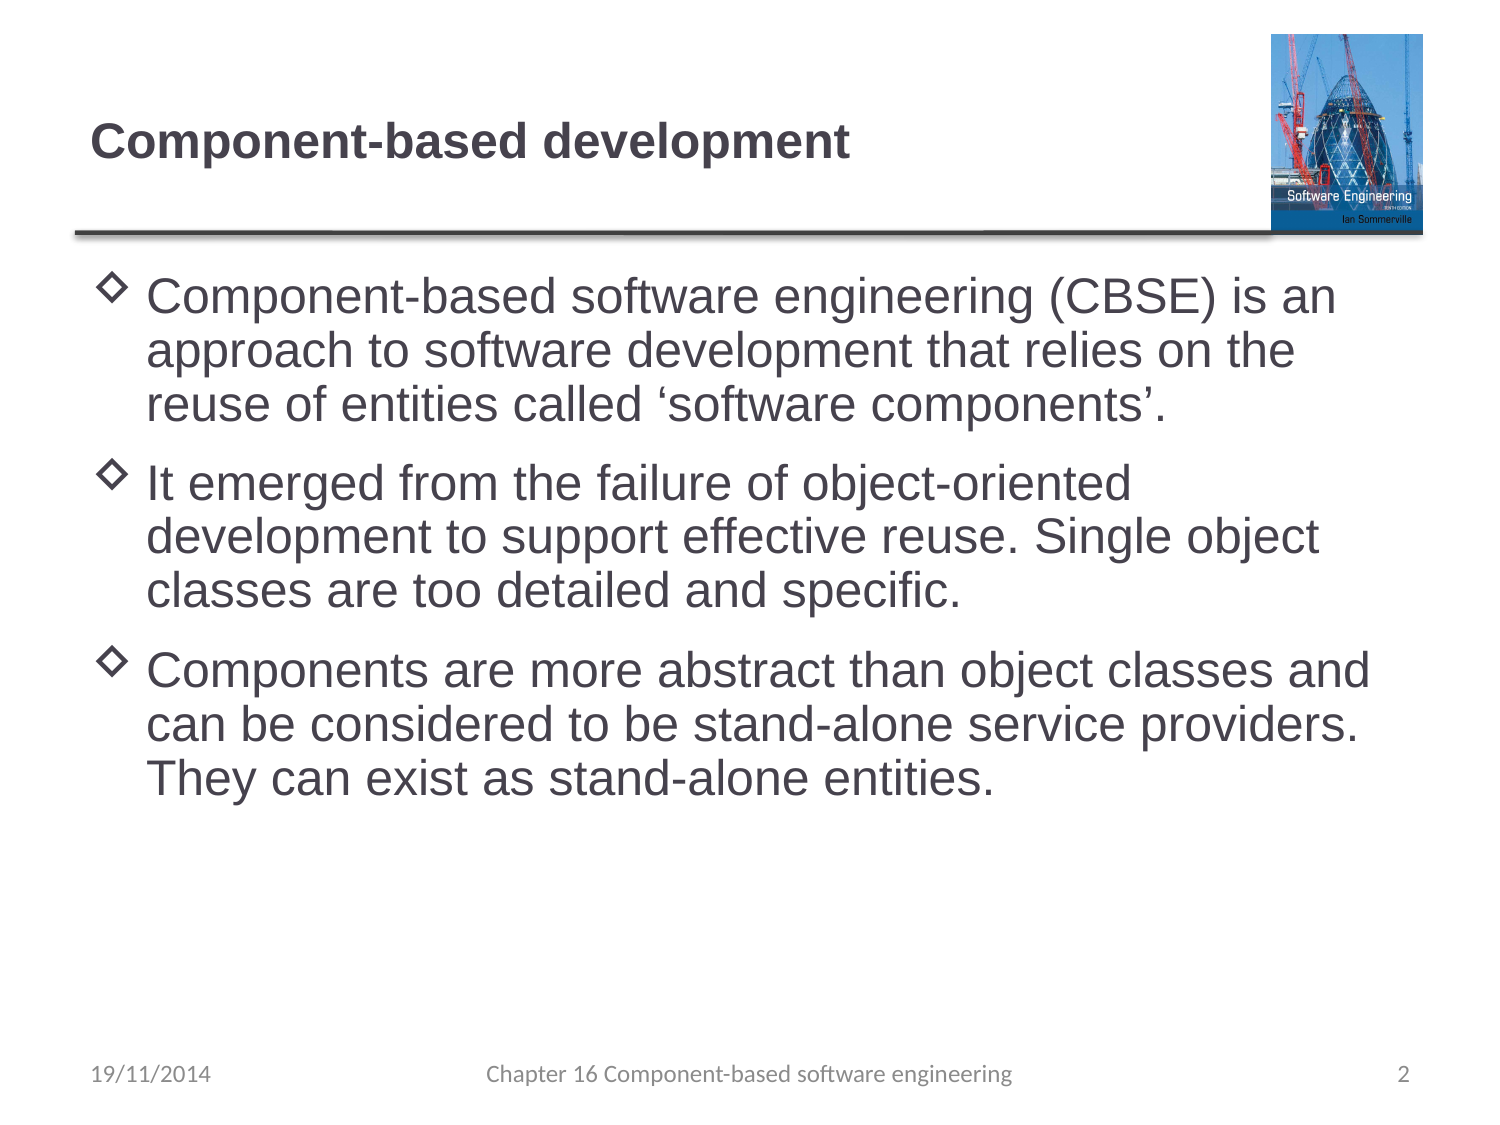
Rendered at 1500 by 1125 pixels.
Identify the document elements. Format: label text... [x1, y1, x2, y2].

title Component-based development [74, 44, 1272, 233]
slide_number 2 [1074, 1042, 1425, 1103]
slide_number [75, 1042, 425, 1103]
list Component-based software engineering (CBSE) is an approach to software development that relies on the reuse of entities called ‘software components’. It emerged from the failure of object-oriented development to support effective reuse. Single object classes are too detailed and specific. Components are more abstract than object classes and can be considered to be stand-alone service providers. They can exist as stand-alone entities. [75, 262, 1425, 1005]
footer Chapter 16 Component-based software engineering [425, 1042, 1074, 1103]
picture [1271, 34, 1423, 230]
